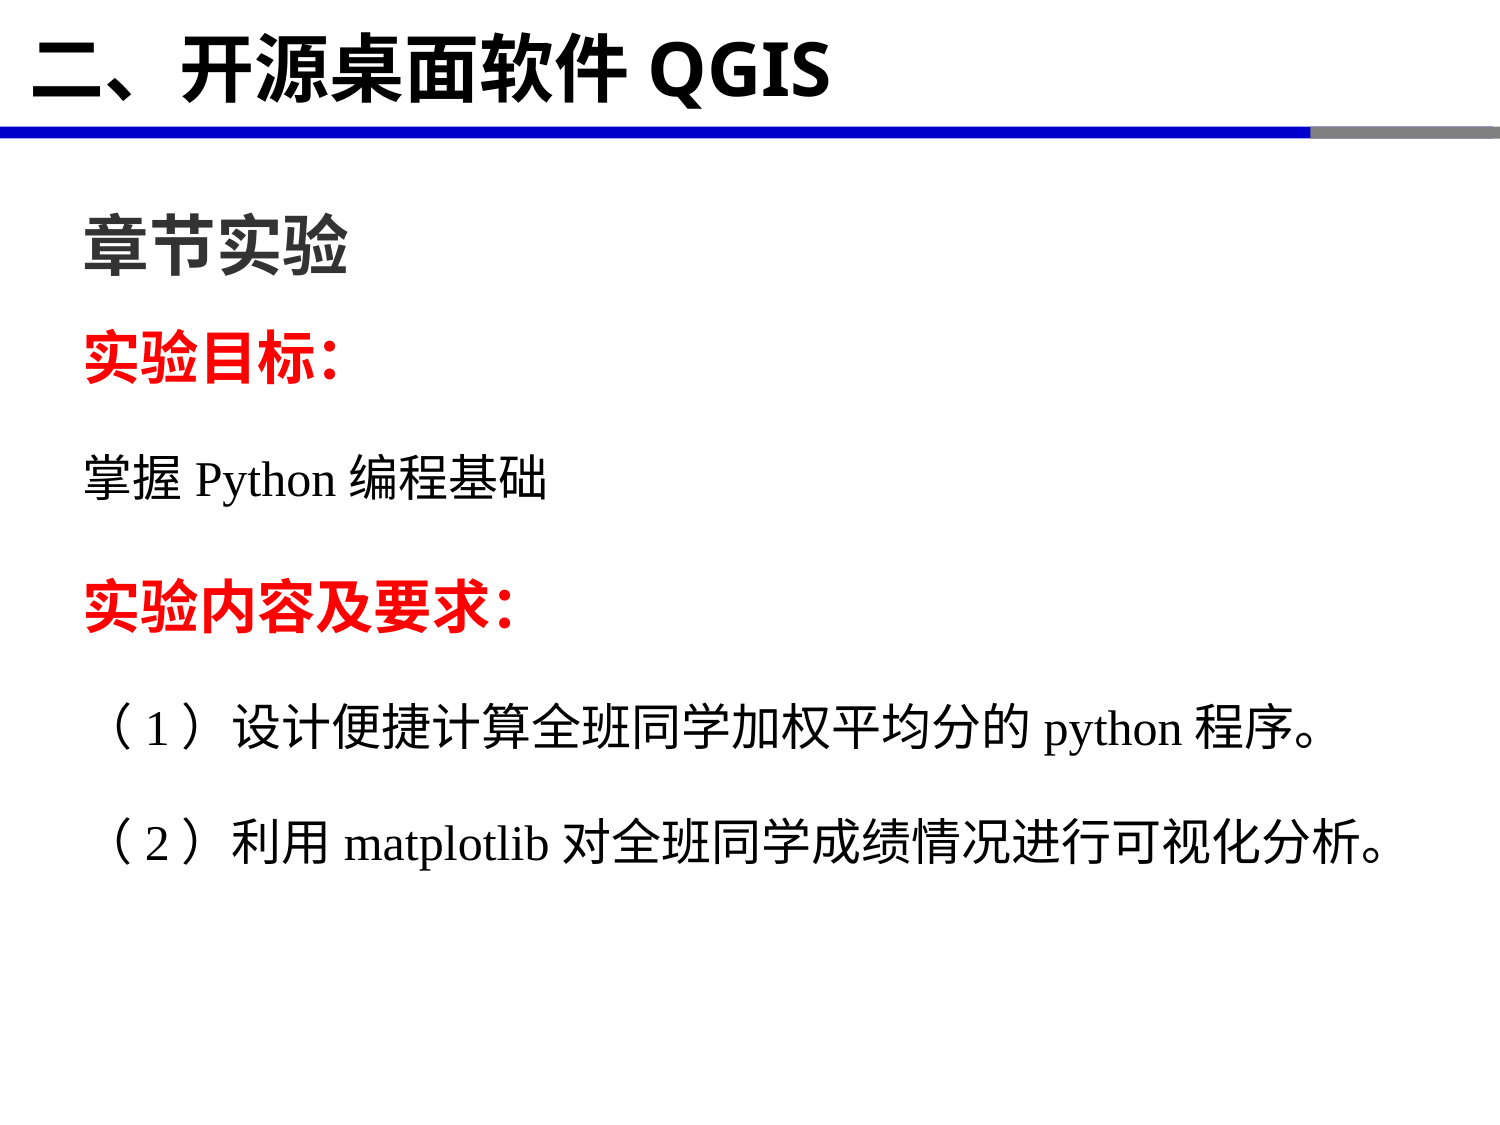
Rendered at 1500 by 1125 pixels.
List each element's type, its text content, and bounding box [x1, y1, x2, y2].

text_box 章节实验 [67, 155, 491, 279]
title 二、开源桌面软件QGIS [0, 1, 1479, 132]
text_box 实验目标： 掌握Python编程基础 实验内容及要求： （1）设计便捷计算全班同学加权平均分的python程序。 （2）利用matplotlib对全班同学成绩情况进行可视化分析。 [67, 279, 1454, 878]
